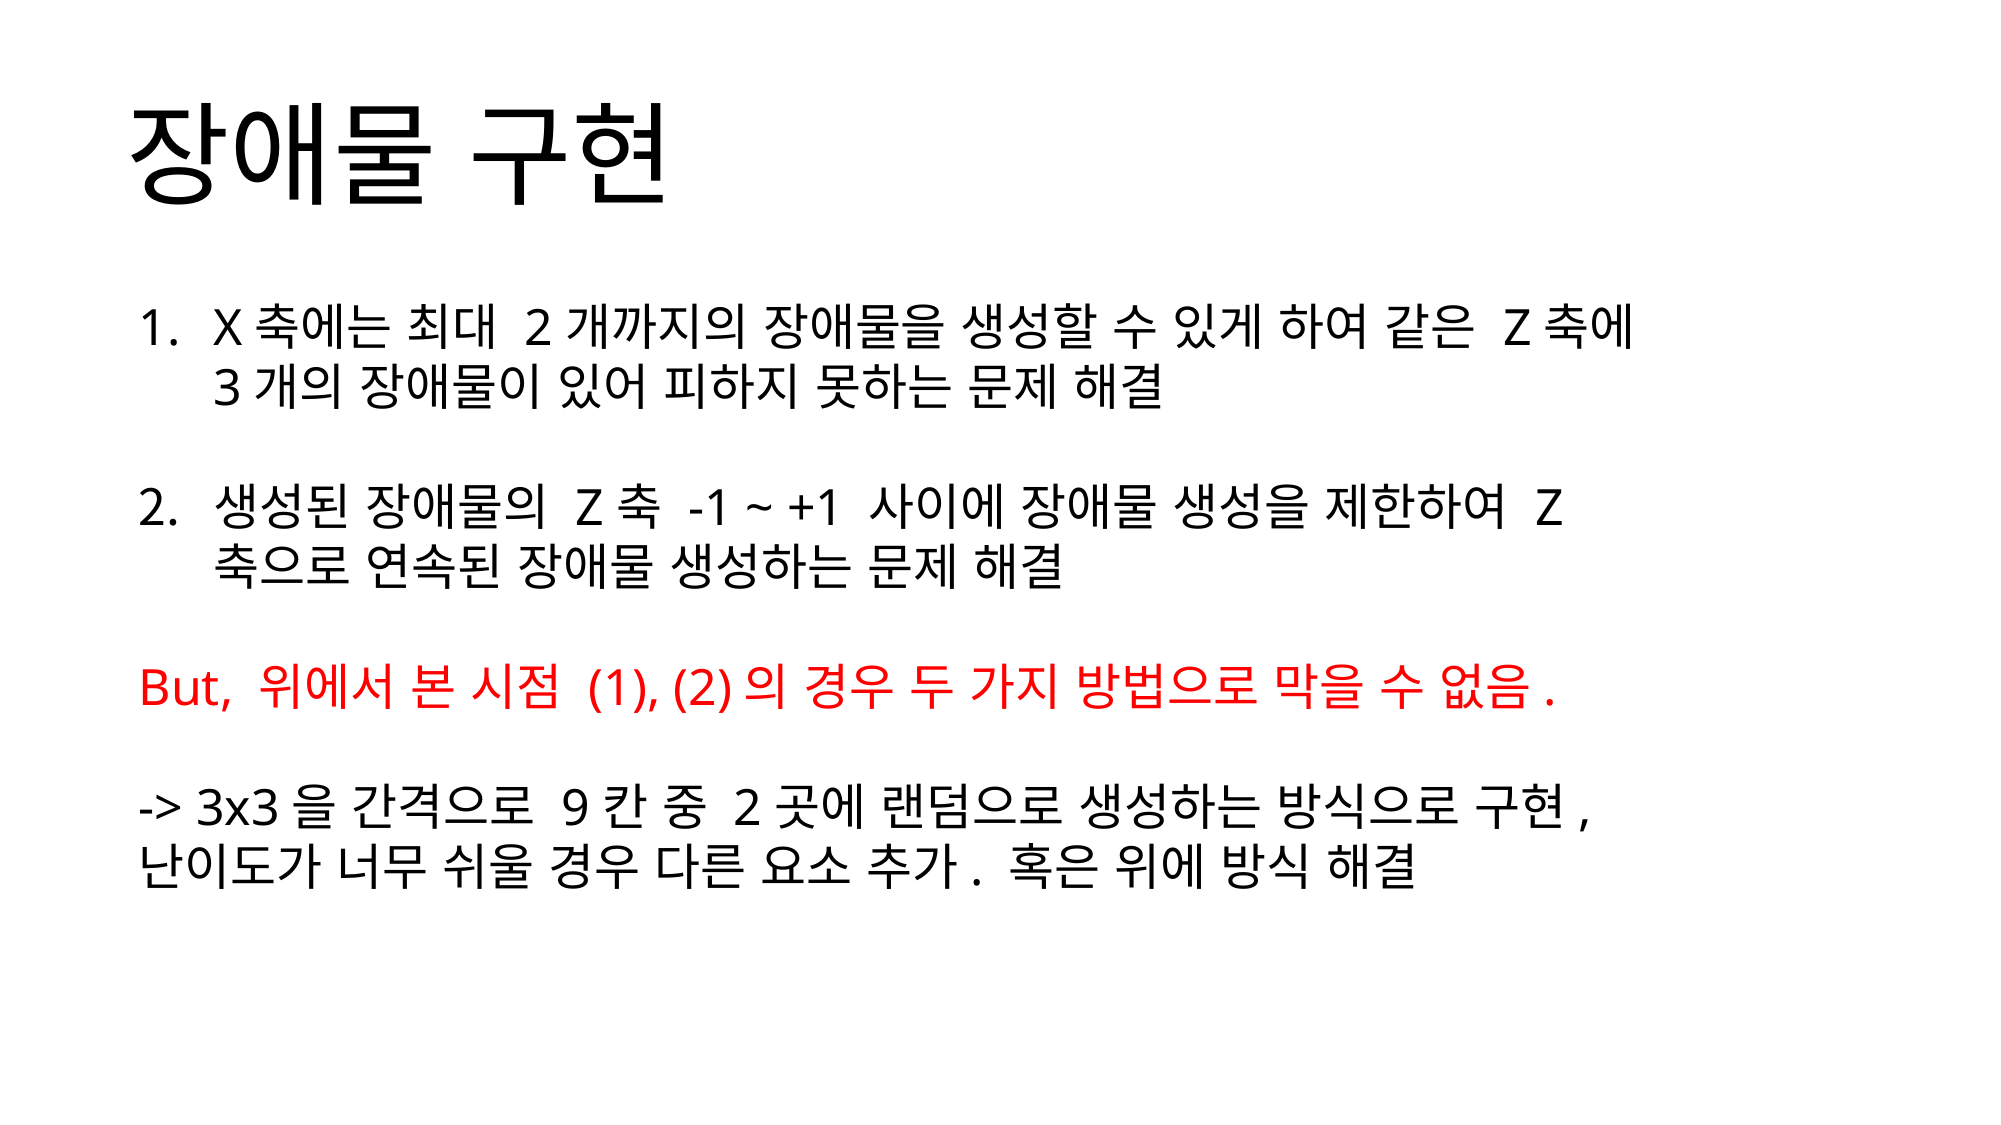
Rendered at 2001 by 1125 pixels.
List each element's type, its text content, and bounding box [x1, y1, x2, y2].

text_box X축에는 최대 2개까지의 장애물을 생성할 수 있게 하여 같은 Z축에 3개의 장애물이 있어 피하지 못하는 문제 해결 생성된 장애물의 Z축 -1 ~ +1 사이에 장애물 생성을 제한하여 Z축으로 연속된 장애물 생성하는 문제 해결 But, 위에서 본 시점 (1), (2)의 경우 두 가지 방법으로 막을 수 없음. -> 3x3을 간격으로 9칸 중 2곳에 랜덤으로 생성하는 방식으로 구현, 난이도가 너무 쉬울 경우 다른 요소 추가. 혹은 위에 방식 해결 [123, 228, 1656, 1024]
text_box 장애물 구현 [111, 76, 1028, 227]
